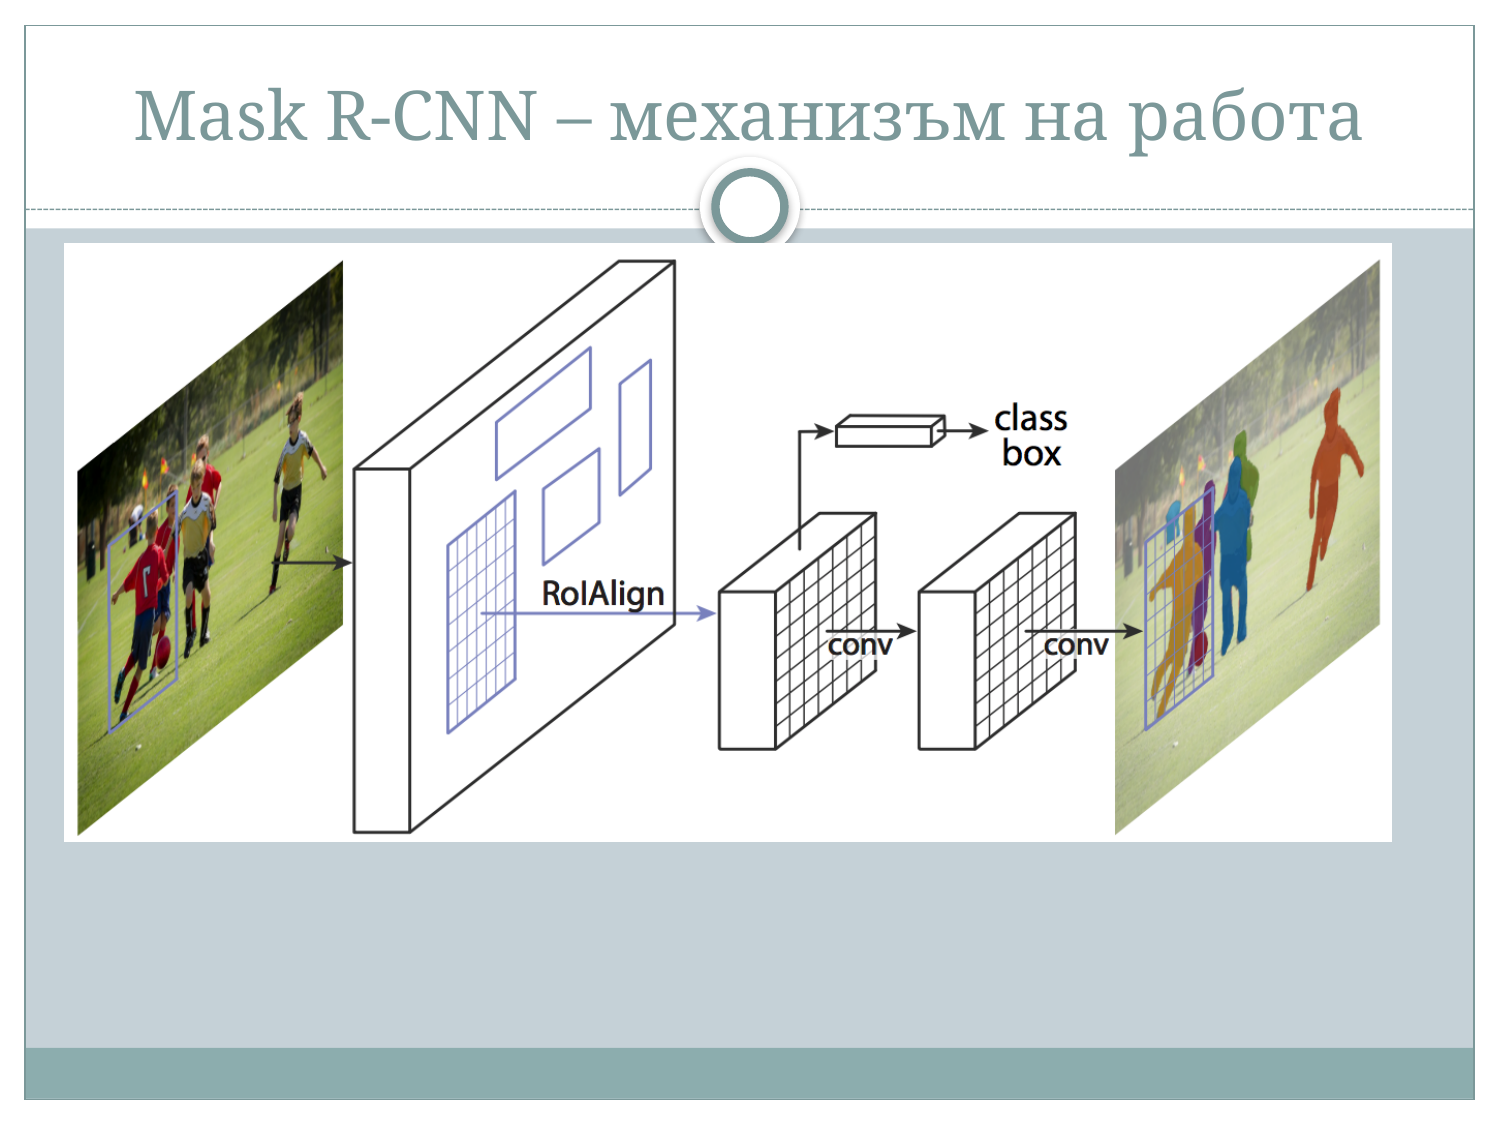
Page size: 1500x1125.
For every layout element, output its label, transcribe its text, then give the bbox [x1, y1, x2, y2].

picture [64, 243, 1392, 842]
title Mask R-CNN – механизъм на работа [49, 37, 1450, 162]
